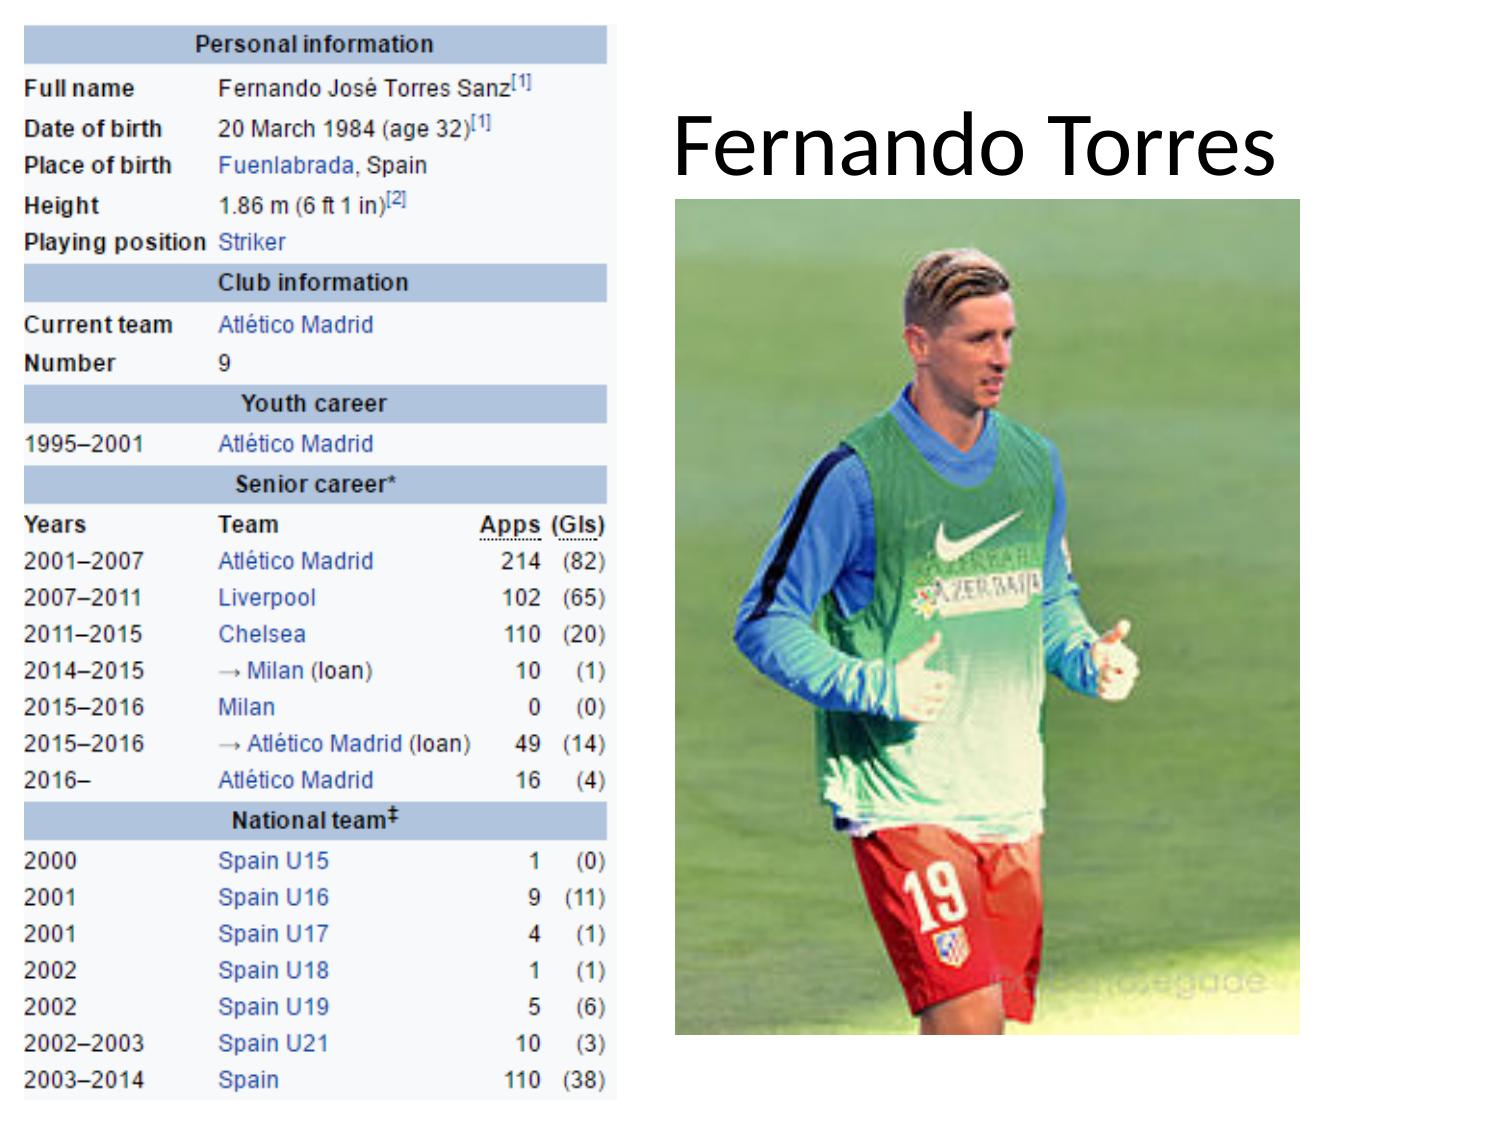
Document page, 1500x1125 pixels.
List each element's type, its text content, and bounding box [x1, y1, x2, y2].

title Fernando Torres [621, 45, 1425, 233]
picture [674, 199, 1301, 1035]
picture [24, 24, 617, 1101]
